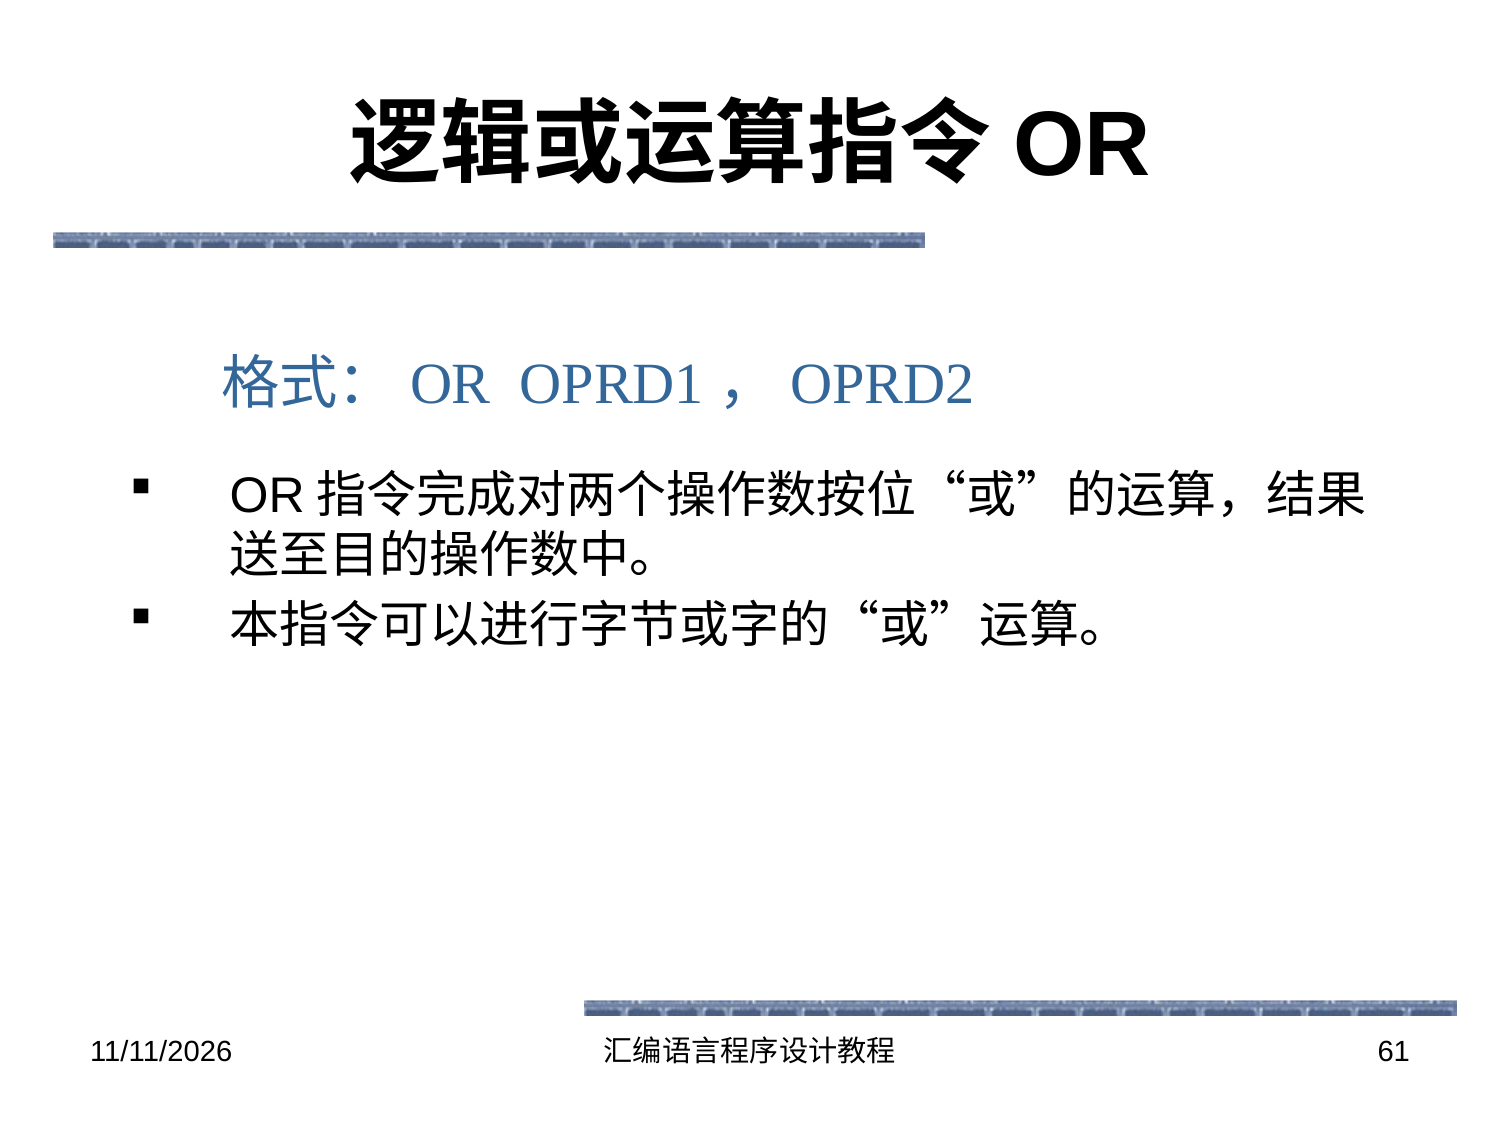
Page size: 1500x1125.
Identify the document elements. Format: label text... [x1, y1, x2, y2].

footer 汇编语言程序设计教程 [512, 1024, 988, 1103]
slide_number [74, 1024, 426, 1103]
list OR指令完成对两个操作数按位“或”的运算，结果送至目的操作数中。 本指令可以进行字节或字的“或”运算。 [114, 293, 1412, 853]
picture [584, 999, 1457, 1016]
slide_number 61 [1074, 1024, 1426, 1103]
text_box 格式：OR OPRD1，OPRD2 [206, 338, 1194, 423]
picture [53, 231, 925, 248]
title 逻辑或运算指令OR [74, 44, 1426, 233]
